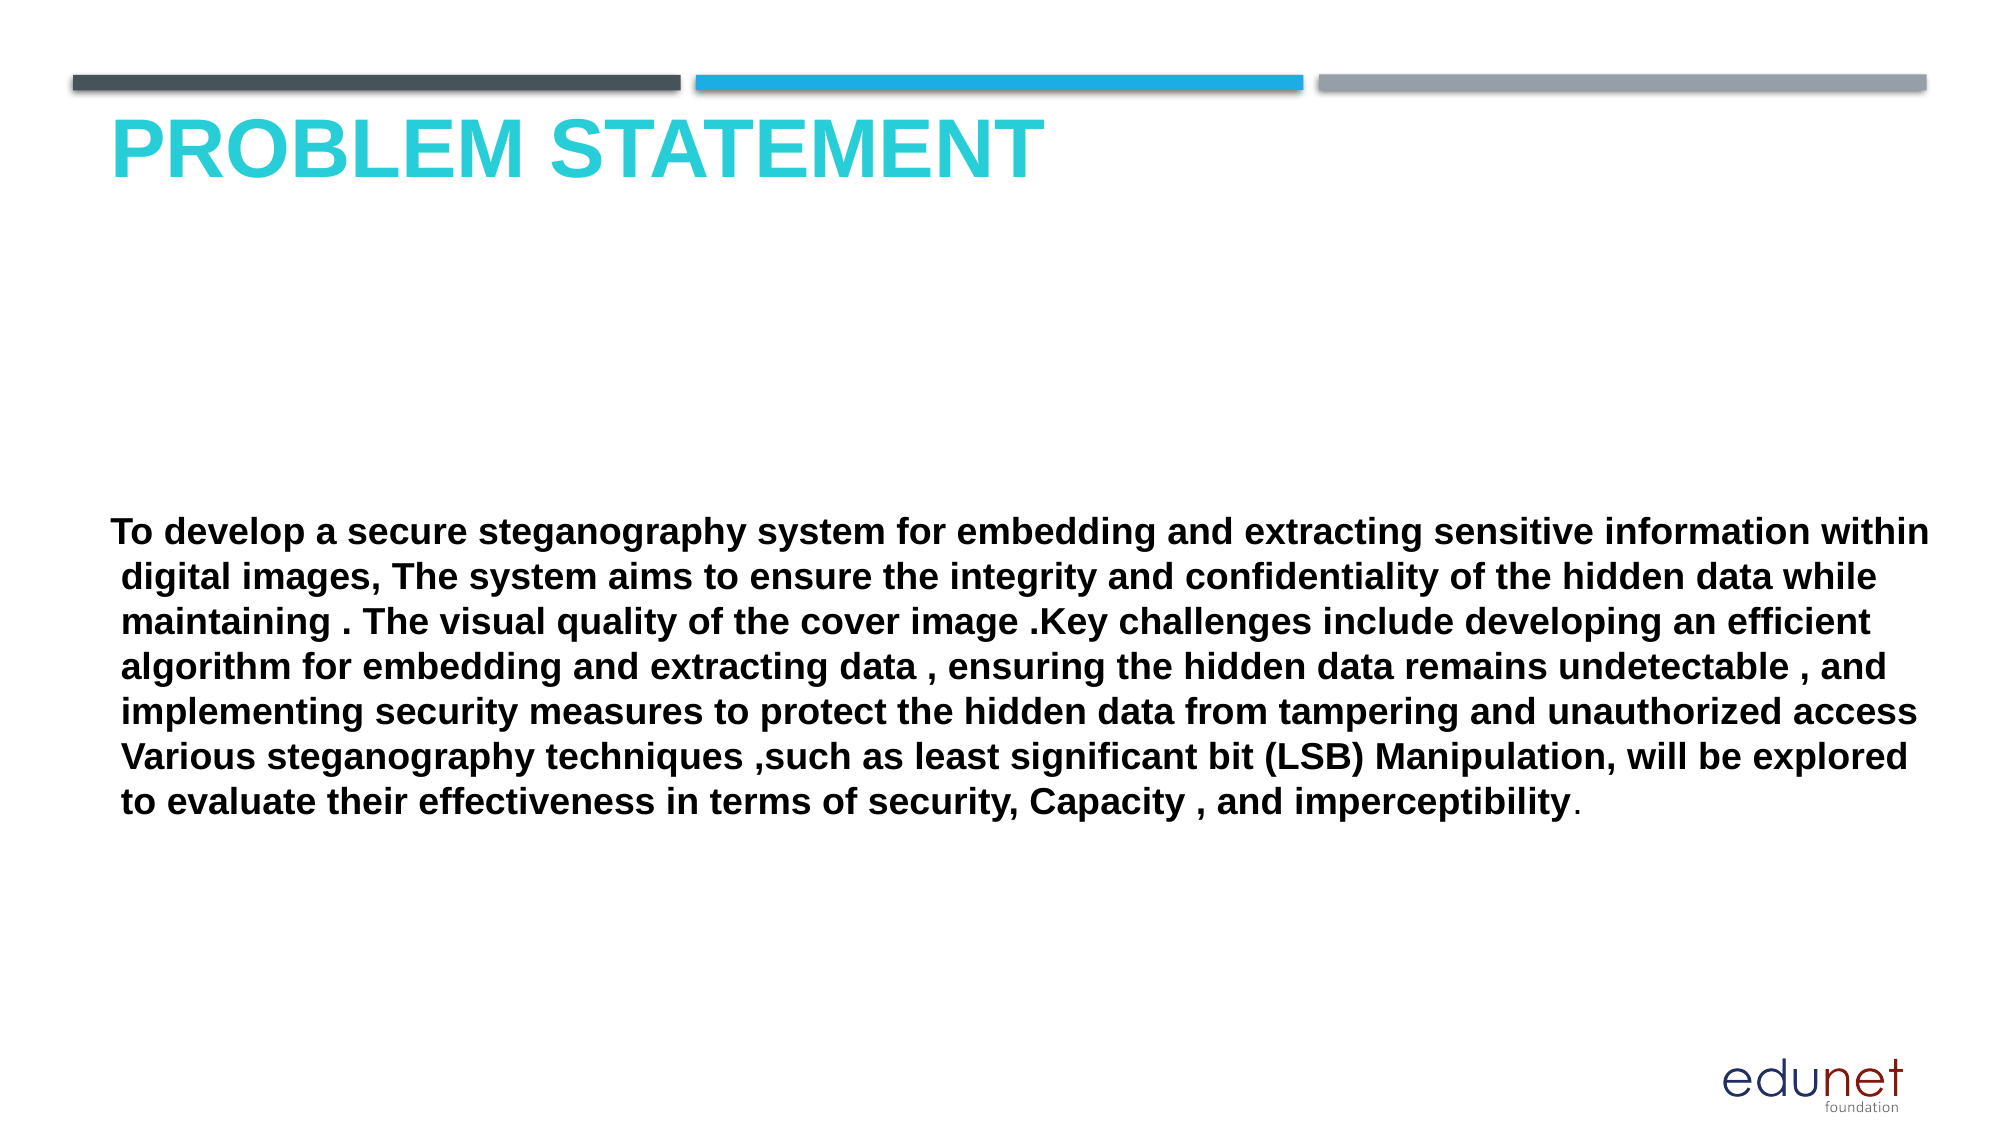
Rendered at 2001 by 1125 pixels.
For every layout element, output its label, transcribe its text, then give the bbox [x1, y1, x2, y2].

picture [1719, 1056, 1905, 1116]
list To develop a secure steganography system for embedding and extracting sensitive information within digital images, The system aims to ensure the integrity and confidentiality of the hidden data while maintaining . The visual quality of the cover image .Key challenges include developing an efficient algorithm for embedding and extracting data , ensuring the hidden data remains undetectable , and implementing security measures to protect the hidden data from tampering and unauthorized access Various steganography techniques ,such as least significant bit (LSB) Manipulation, will be explored to evaluate their effectiveness in terms of security, Capacity , and imperceptibility. [95, 270, 1988, 924]
title PROBLEM STATEMENT [95, 115, 1905, 203]
